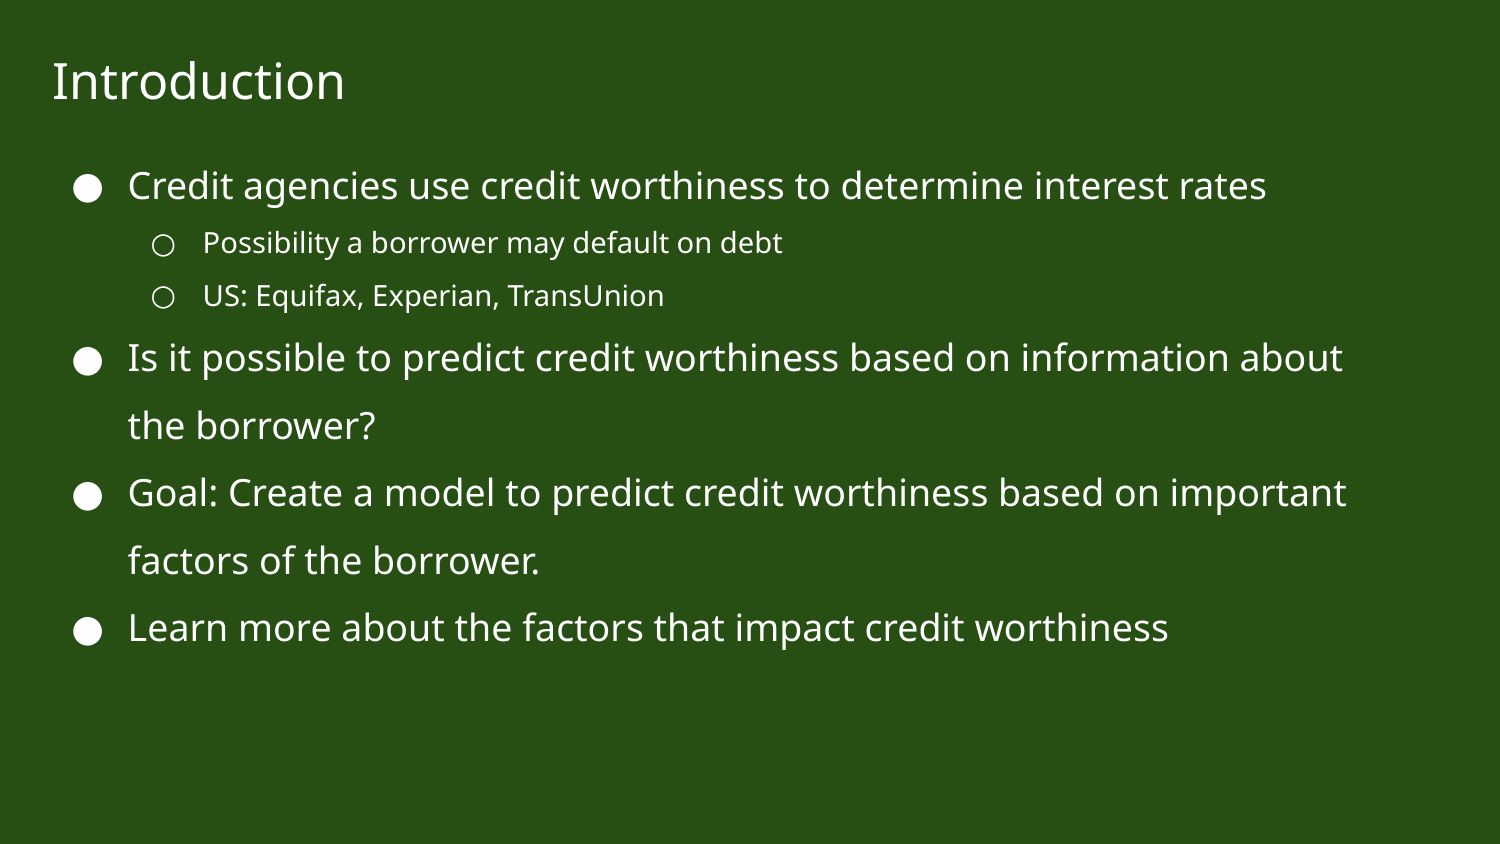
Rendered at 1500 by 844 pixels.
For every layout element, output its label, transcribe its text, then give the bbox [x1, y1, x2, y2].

list Credit agencies use credit worthiness to determine interest rates Possibility a borrower may default on debt US: Equifax, Experian, TransUnion Is it possible to predict credit worthiness based on information about the borrower? Goal: Create a model to predict credit worthiness based on important factors of the borrower. Learn more about the factors that impact credit worthiness [37, 124, 1397, 580]
title Introduction [37, 11, 1411, 125]
